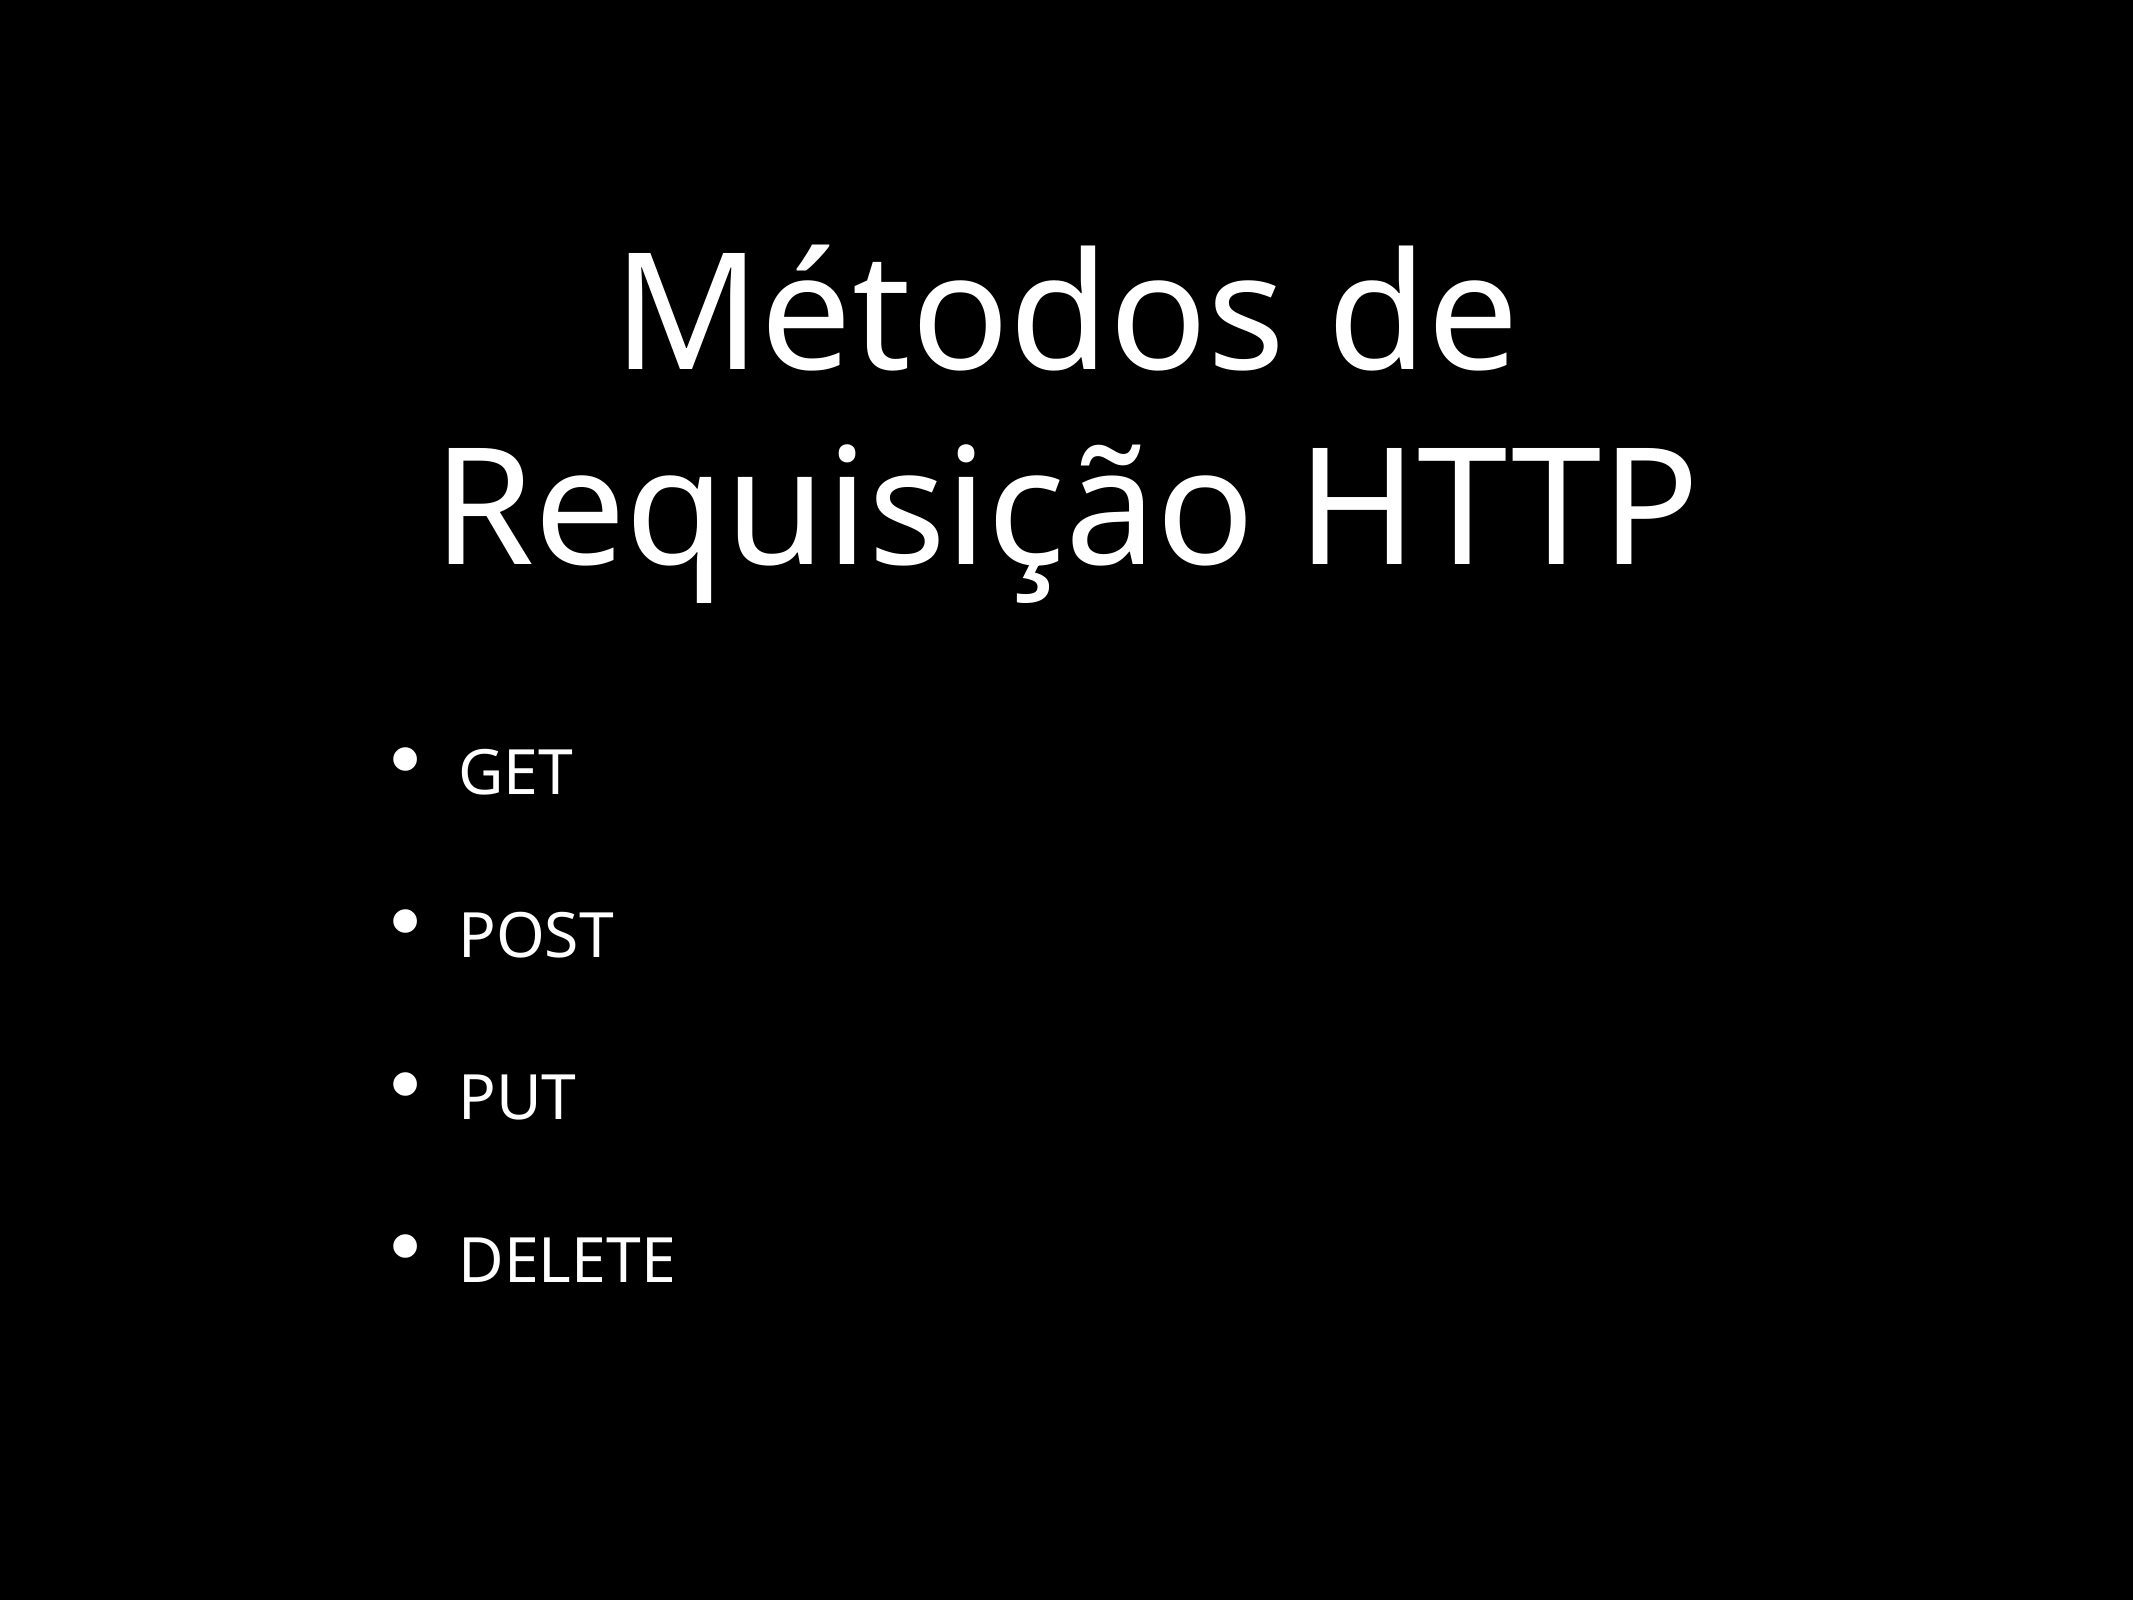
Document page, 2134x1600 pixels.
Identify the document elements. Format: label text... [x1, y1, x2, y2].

title Métodos de Requisição HTTP [383, 199, 1750, 606]
list GET POST PUT DELETE [383, 626, 1750, 1401]
